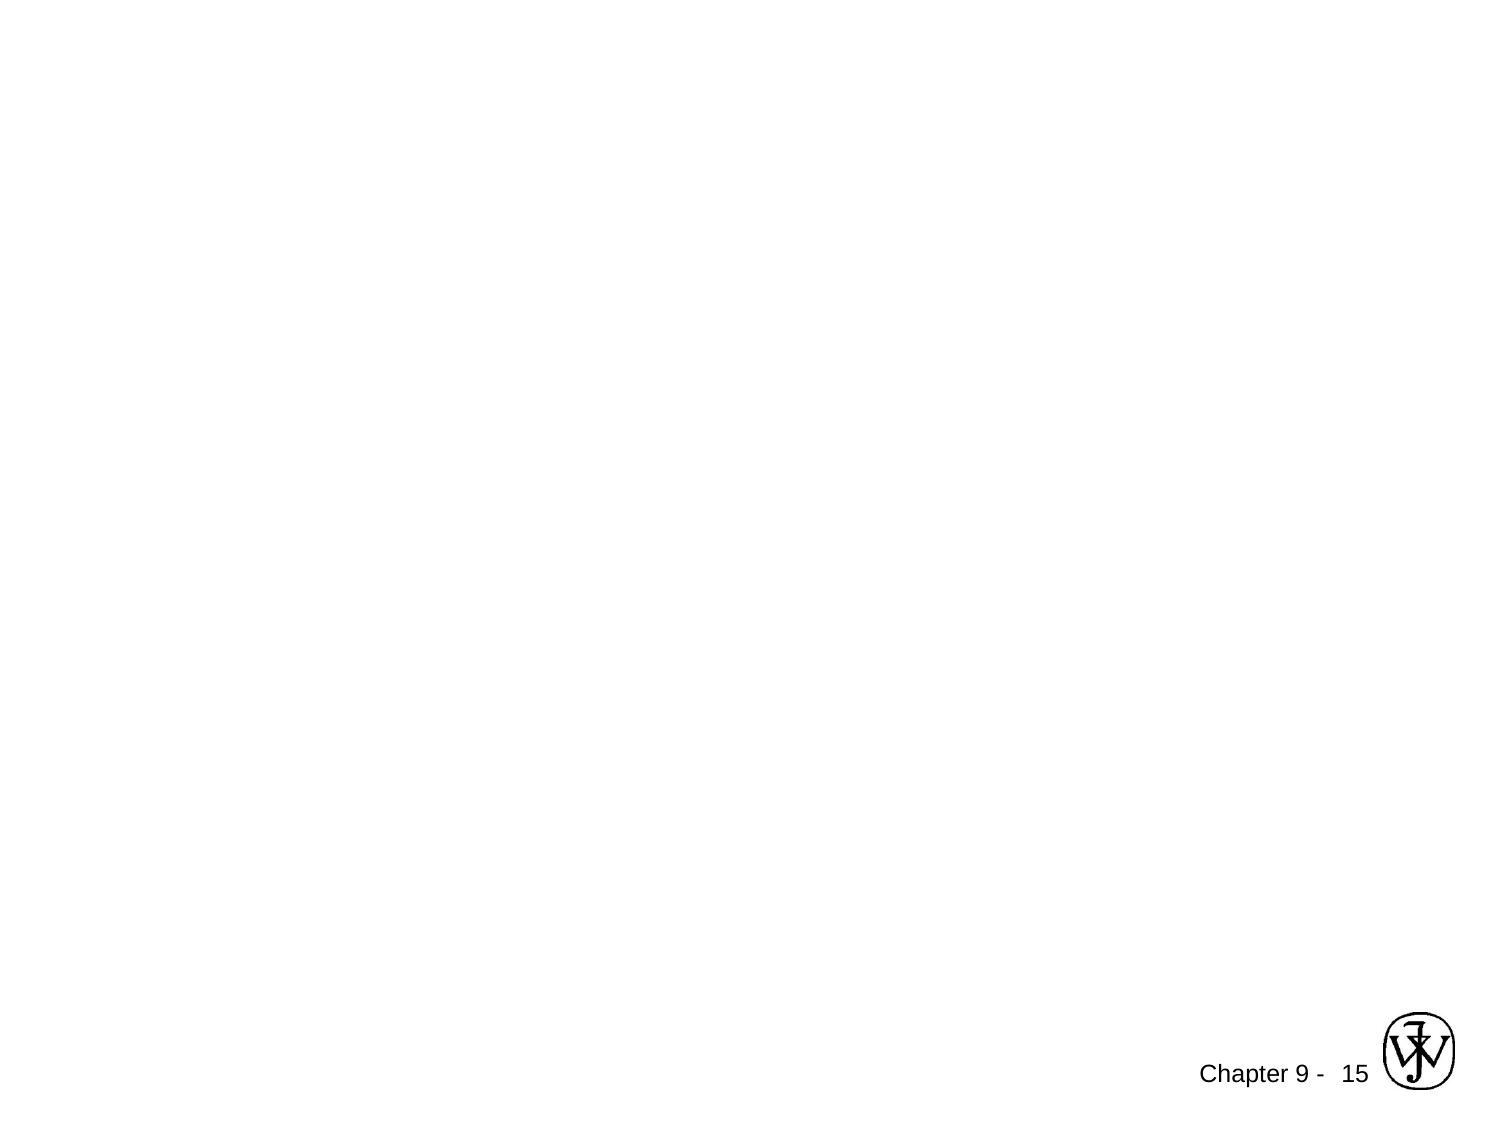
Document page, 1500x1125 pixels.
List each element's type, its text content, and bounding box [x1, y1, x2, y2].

slide_number 15 [1258, 1050, 1453, 1110]
picture [1383, 1012, 1455, 1090]
